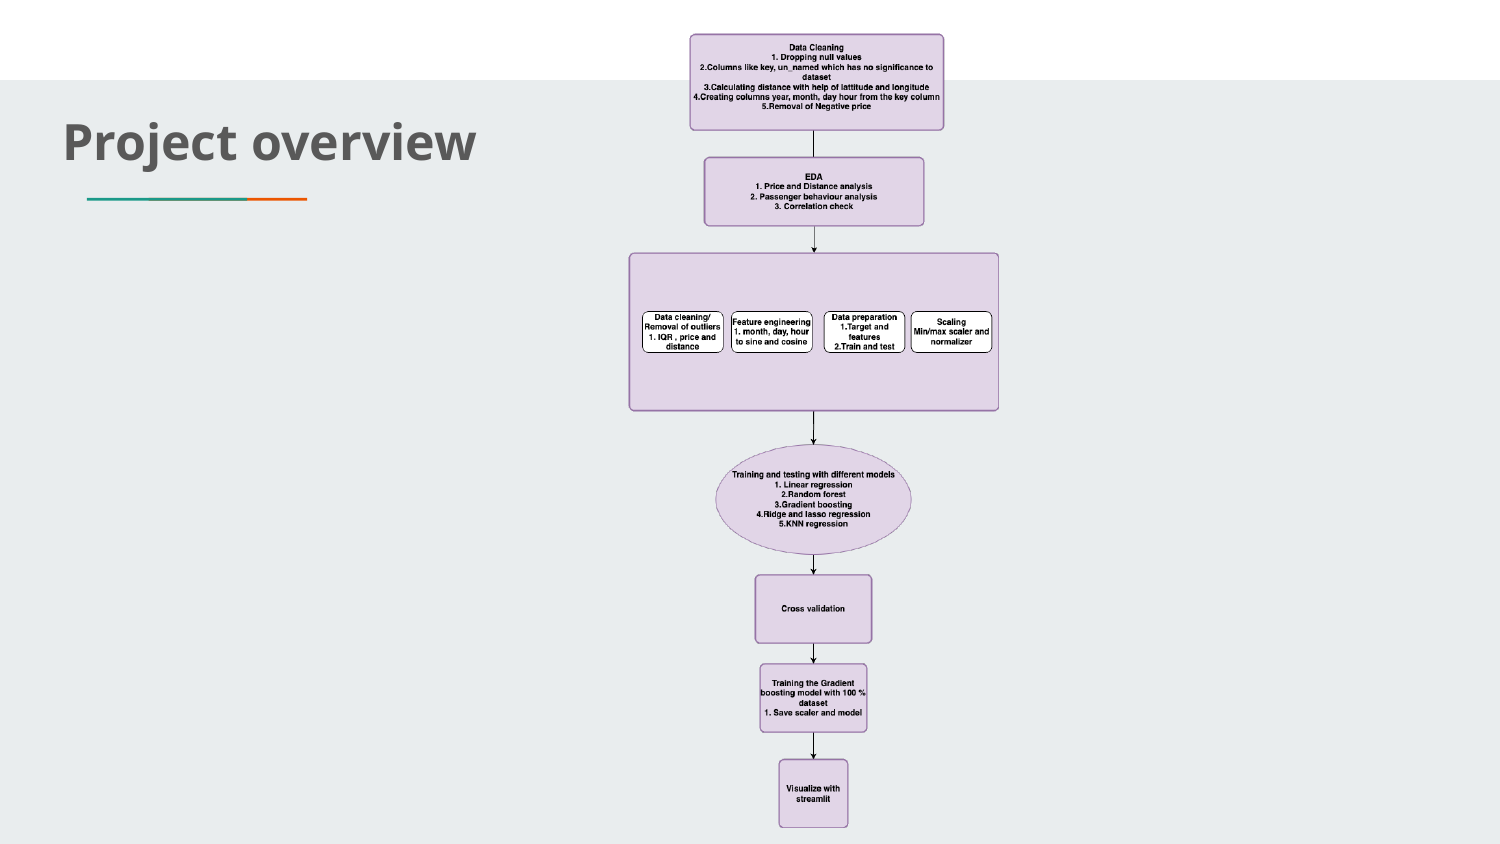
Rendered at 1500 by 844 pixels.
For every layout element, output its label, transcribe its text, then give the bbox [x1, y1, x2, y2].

text_box Project overview [21, 95, 518, 176]
picture [627, 33, 999, 828]
